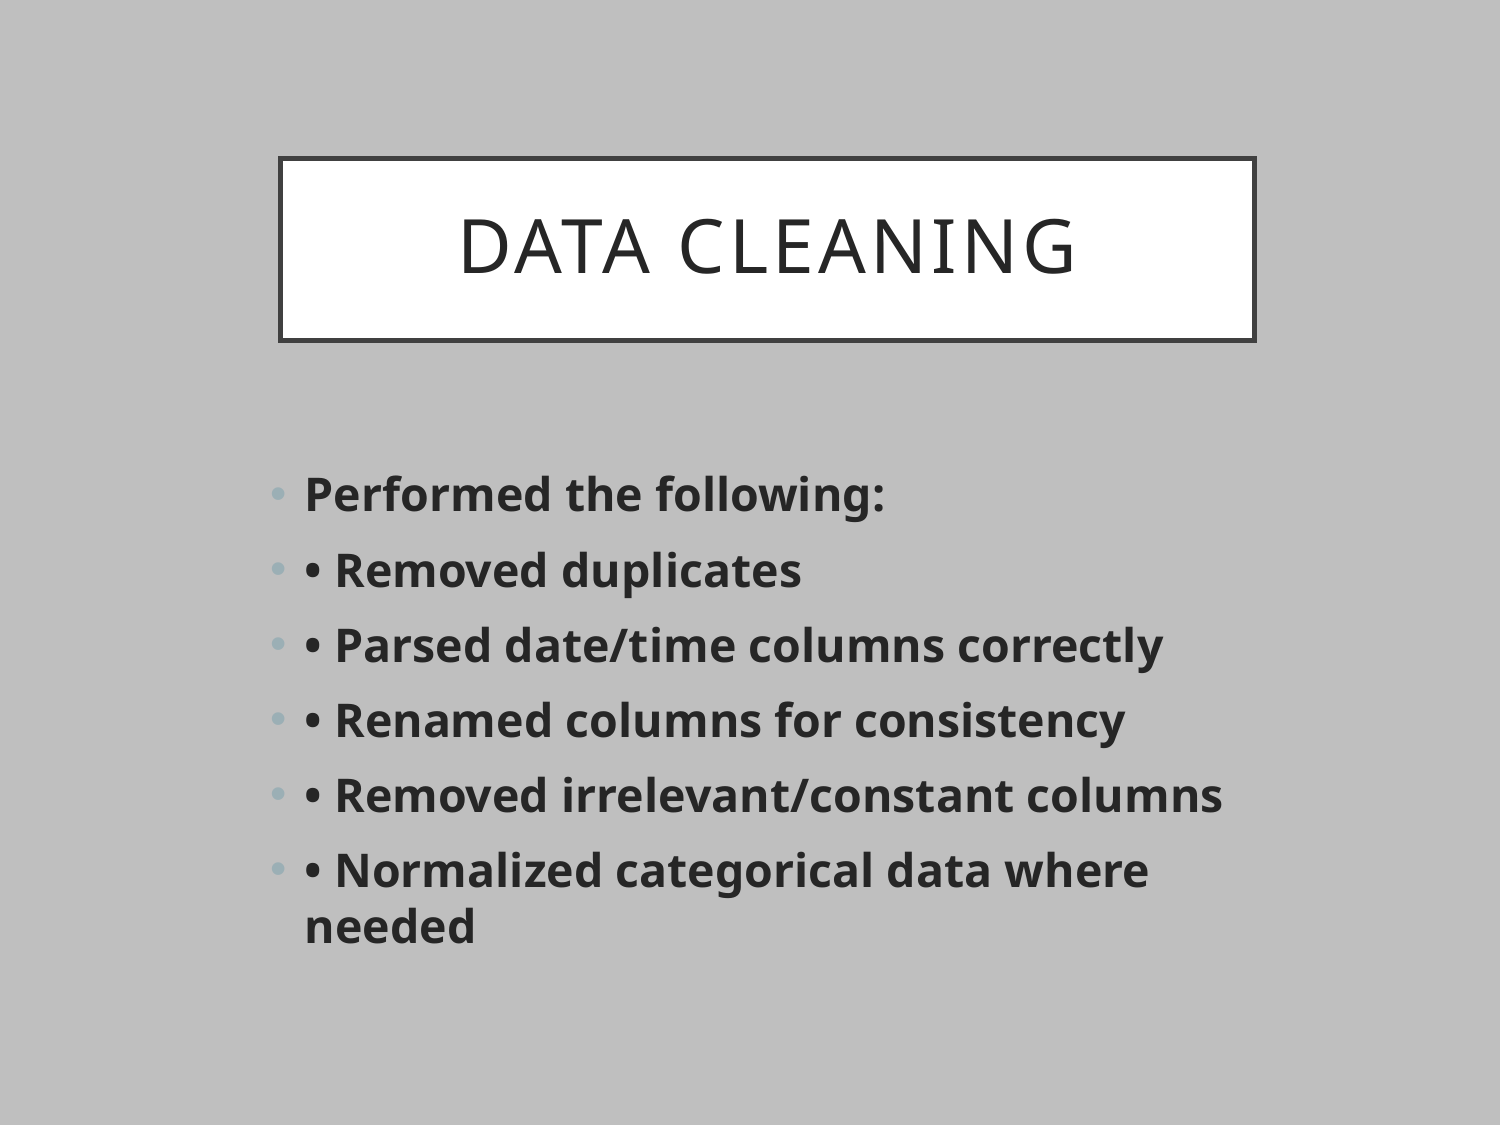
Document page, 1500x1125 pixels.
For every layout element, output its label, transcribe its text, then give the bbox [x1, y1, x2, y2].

list Performed the following: • Removed duplicates • Parsed date/time columns correctly • Renamed columns for consistency • Removed irrelevant/constant columns • Normalized categorical data where needed [254, 457, 1279, 967]
title Data Cleaning [278, 156, 1257, 343]
